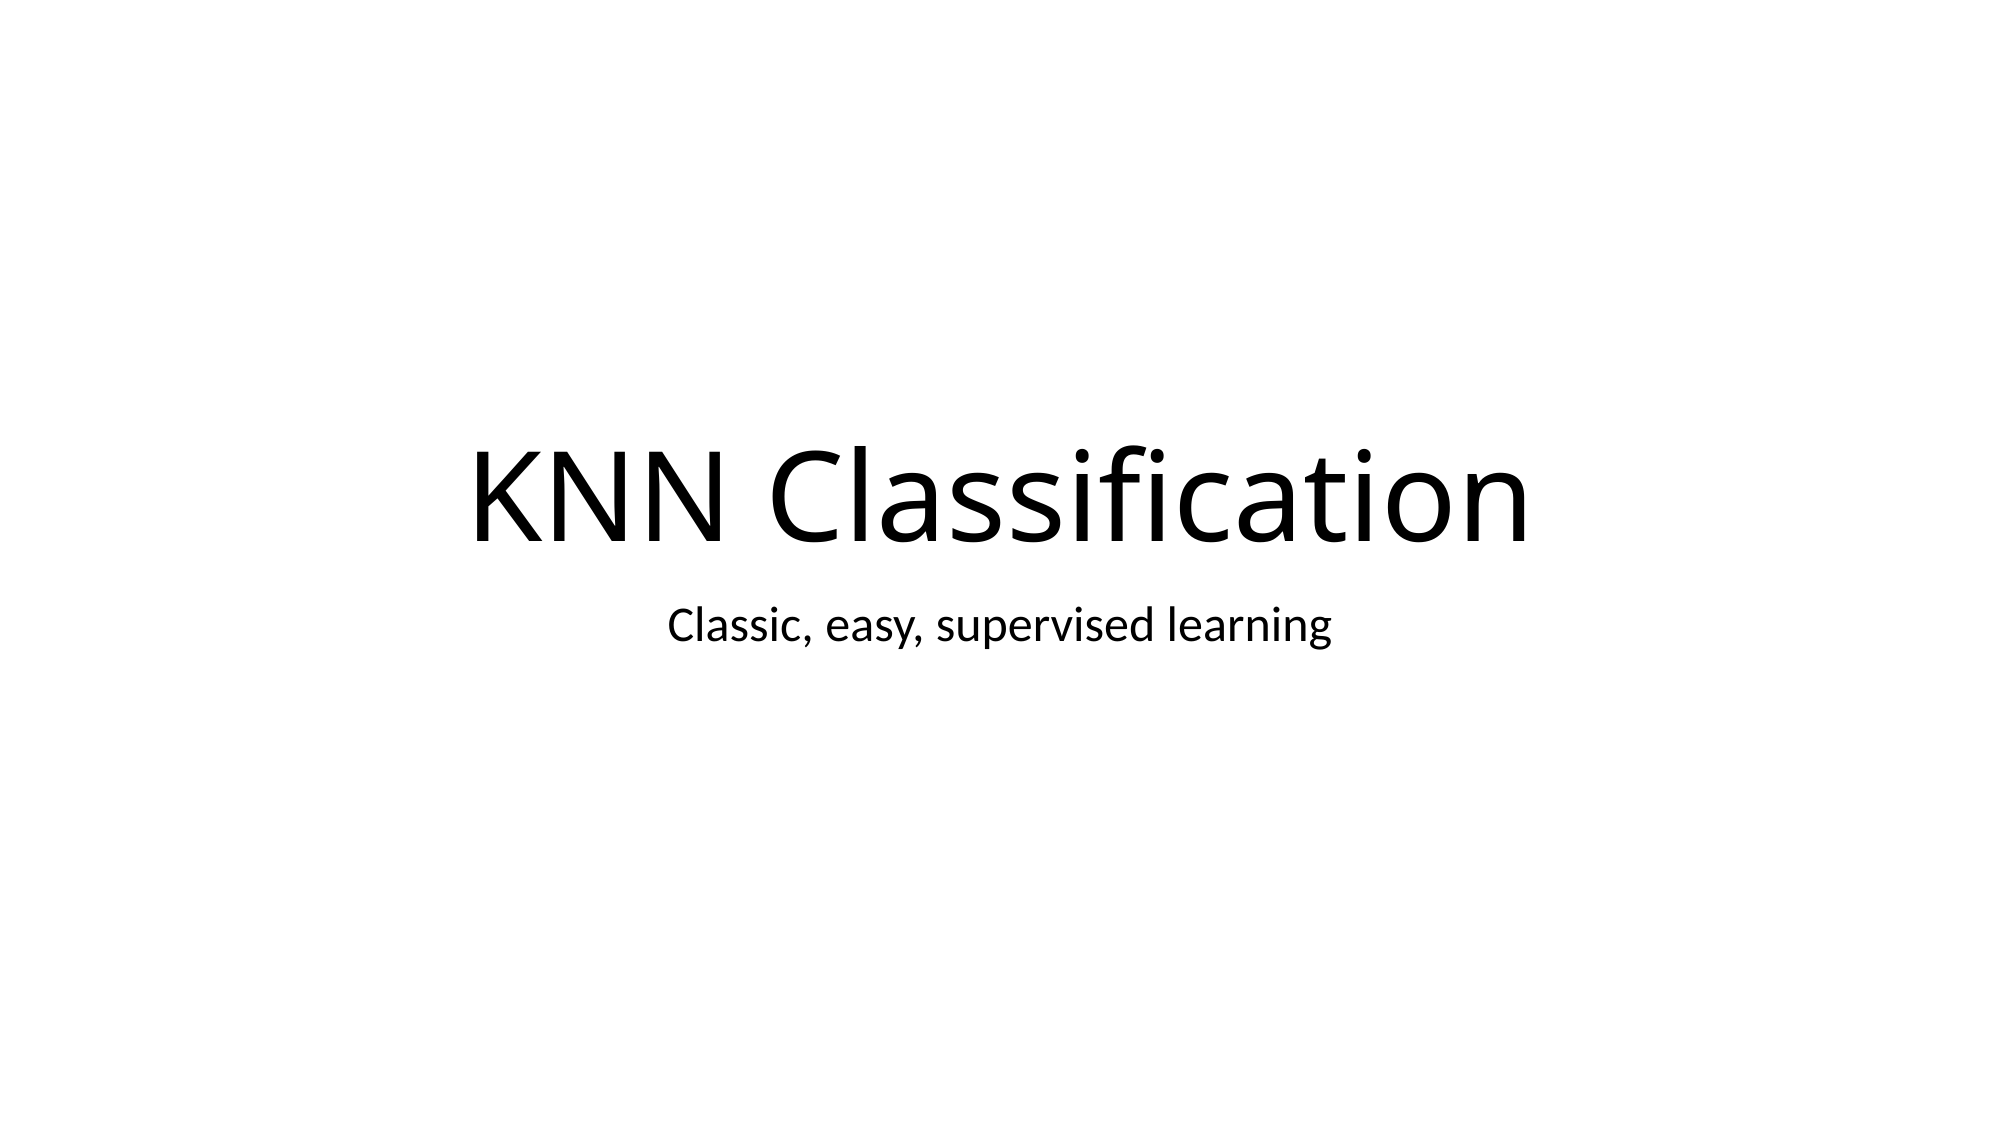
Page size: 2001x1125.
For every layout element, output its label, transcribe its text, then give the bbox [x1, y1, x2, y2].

subtitle Classic, easy, supervised learning [249, 590, 1750, 863]
title KNN Classification [249, 184, 1750, 576]
